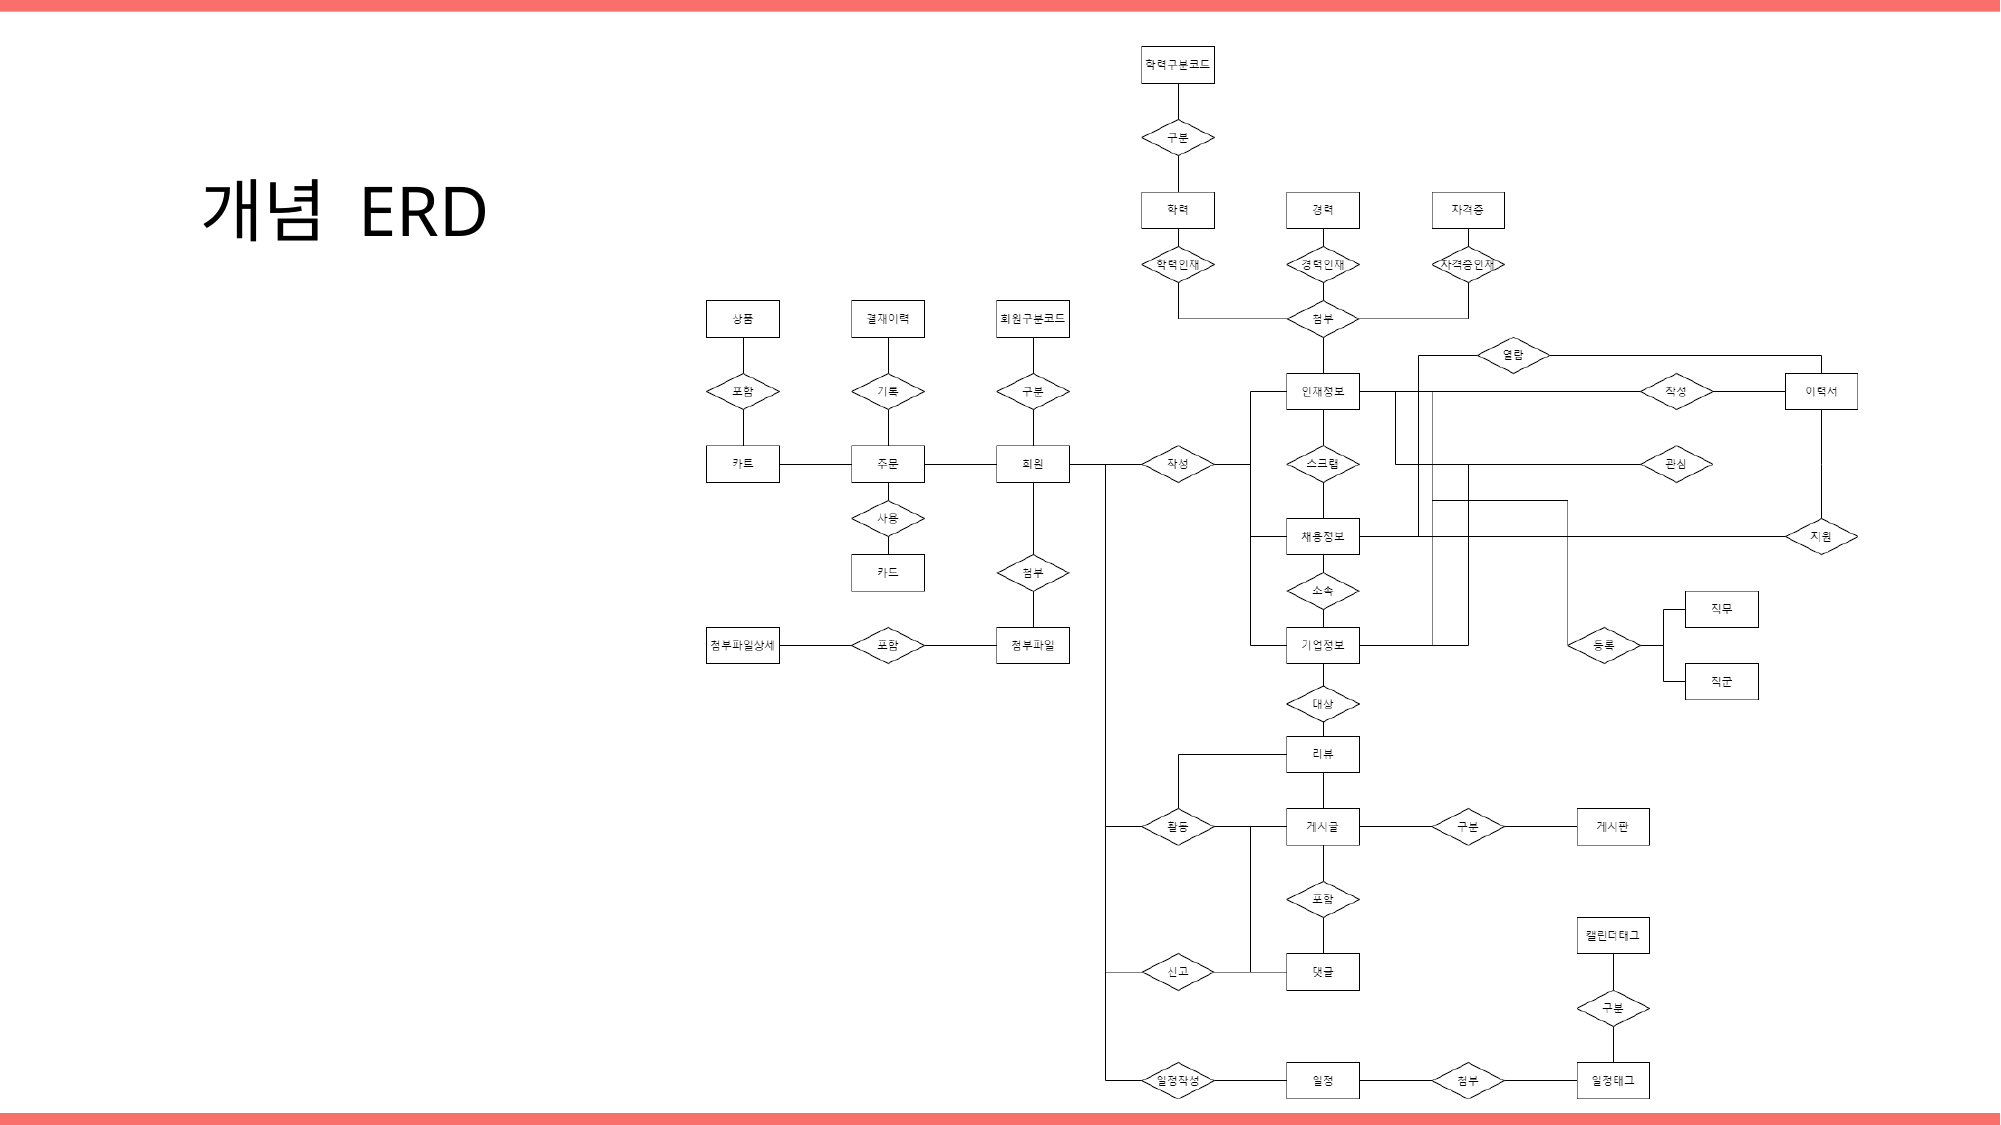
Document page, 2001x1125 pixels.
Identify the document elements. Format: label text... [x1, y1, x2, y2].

text_box [0, 1113, 2000, 1125]
text_box 개념 ERD [185, 152, 669, 266]
picture [706, 46, 1858, 1099]
text_box [0, 0, 2000, 12]
